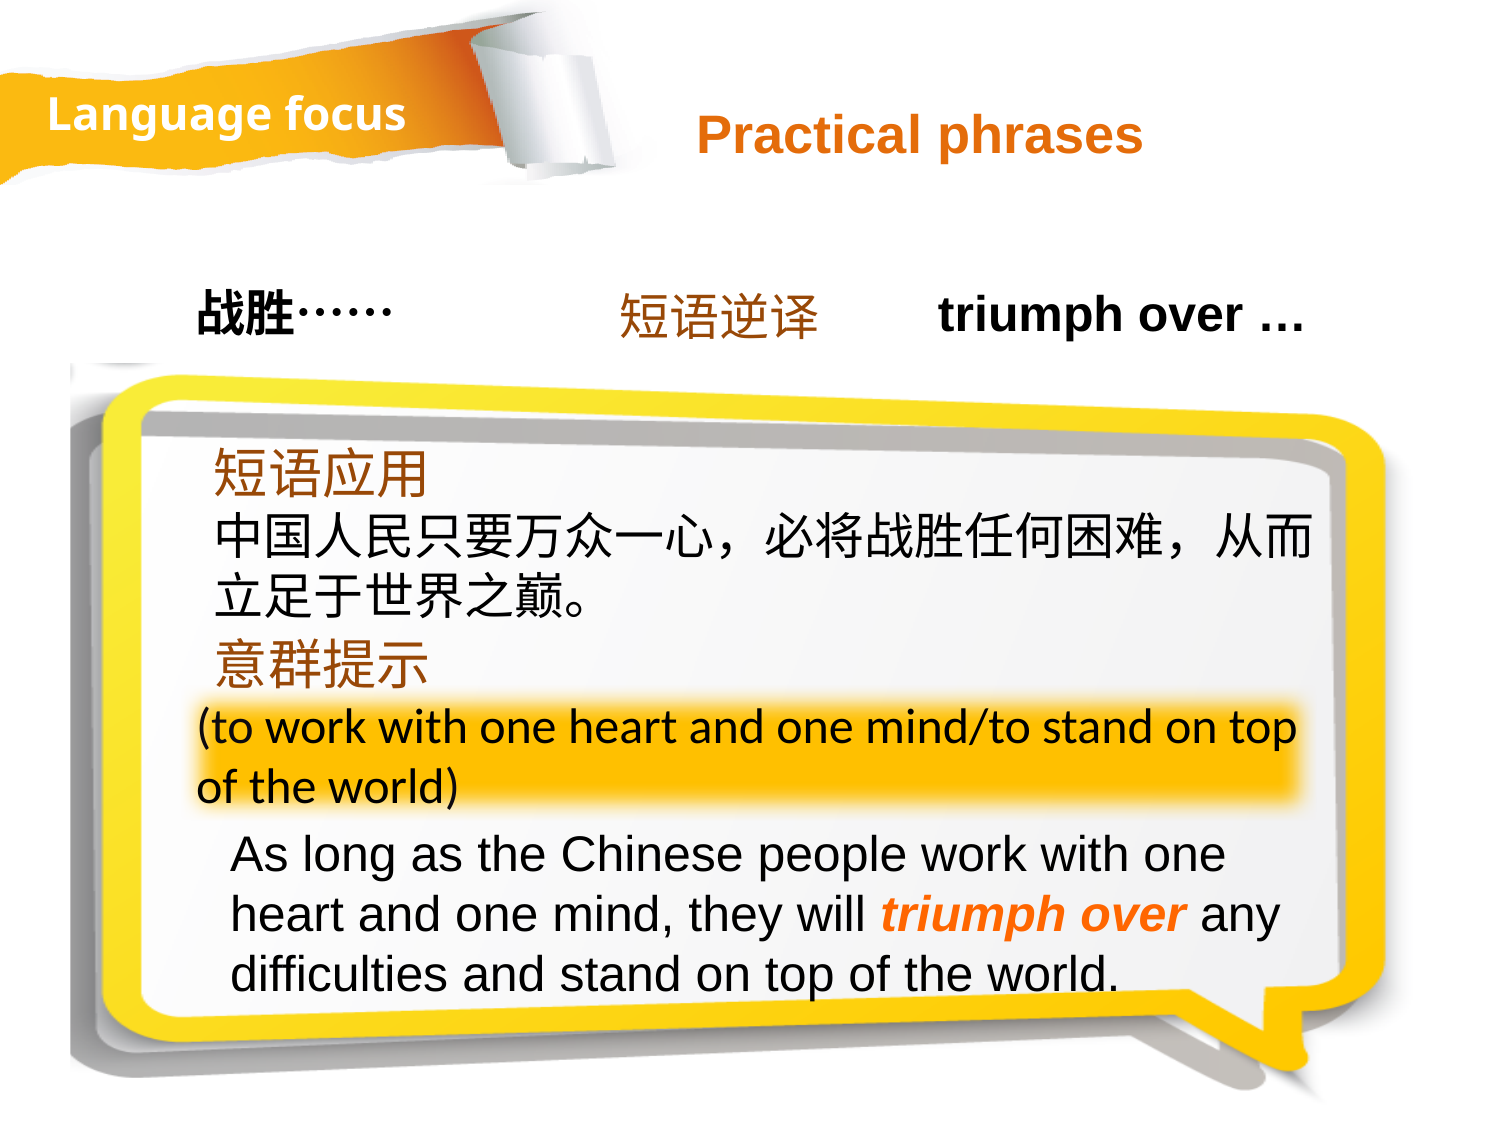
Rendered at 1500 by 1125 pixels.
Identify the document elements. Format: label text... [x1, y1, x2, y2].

text_box 短语逆译 [604, 277, 876, 353]
text_box 战胜…… [181, 274, 586, 349]
text_box triumph over … [878, 274, 1367, 349]
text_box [0, 0, 1165, 185]
picture [70, 363, 1432, 1106]
